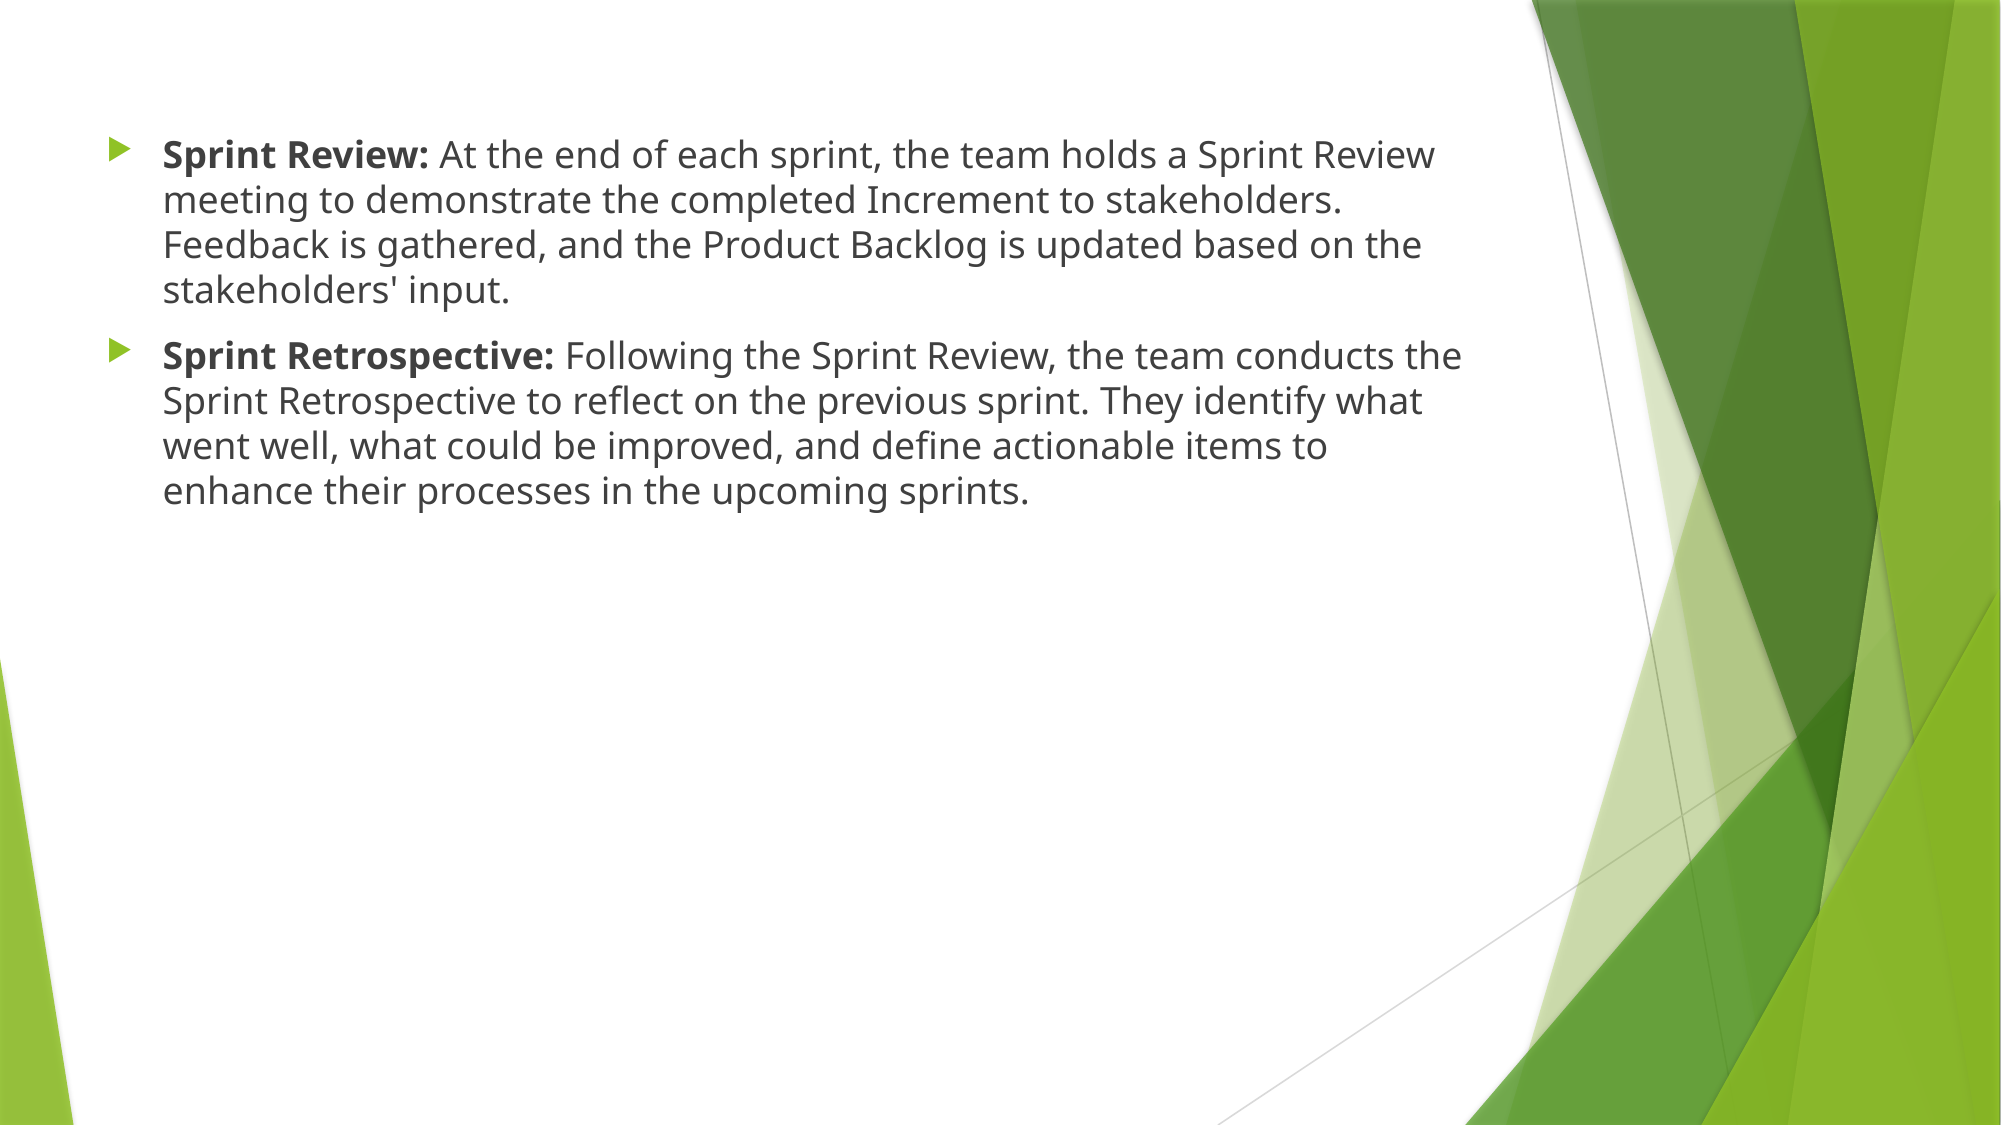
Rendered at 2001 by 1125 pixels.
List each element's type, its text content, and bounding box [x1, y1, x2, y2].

list Sprint Review: At the end of each sprint, the team holds a Sprint Review meeting to demonstrate the completed Increment to stakeholders. Feedback is gathered, and the Product Backlog is updated based on the stakeholders' input. Sprint Retrospective: Following the Sprint Review, the team conducts the Sprint Retrospective to reflect on the previous sprint. They identify what went well, what could be improved, and define actionable items to enhance their processes in the upcoming sprints. [91, 123, 1502, 761]
